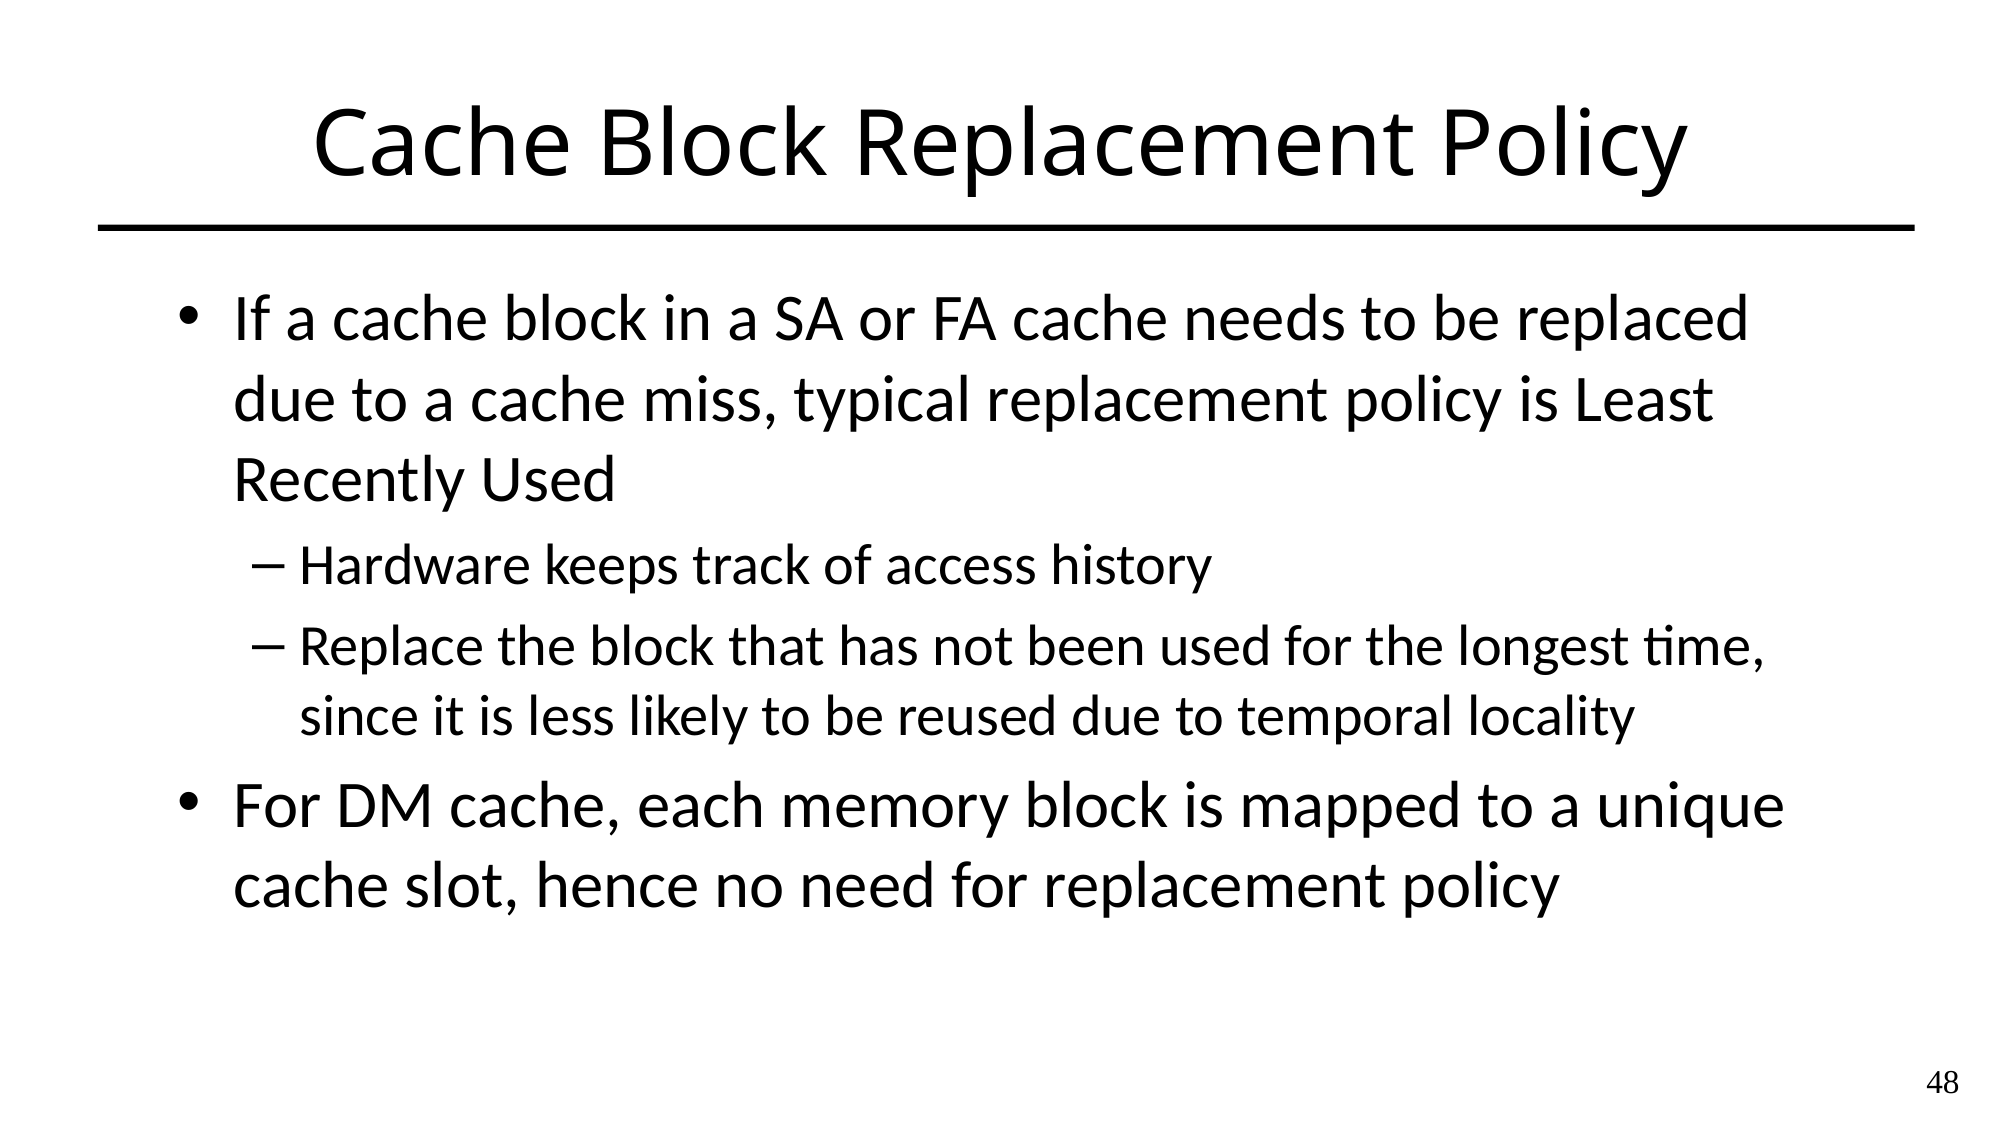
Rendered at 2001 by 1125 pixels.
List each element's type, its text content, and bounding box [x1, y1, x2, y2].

list If a cache block in a SA or FA cache needs to be replaced due to a cache miss, typical replacement policy is Least Recently Used Hardware keeps track of access history Replace the block that has not been used for the longest time, since it is less likely to be reused due to temporal locality For DM cache, each memory block is mapped to a unique cache slot, hence no need for replacement policy [162, 266, 1838, 1080]
text_box 48 [1899, 1052, 1986, 1109]
title Cache Block Replacement Policy [99, 45, 1900, 233]
